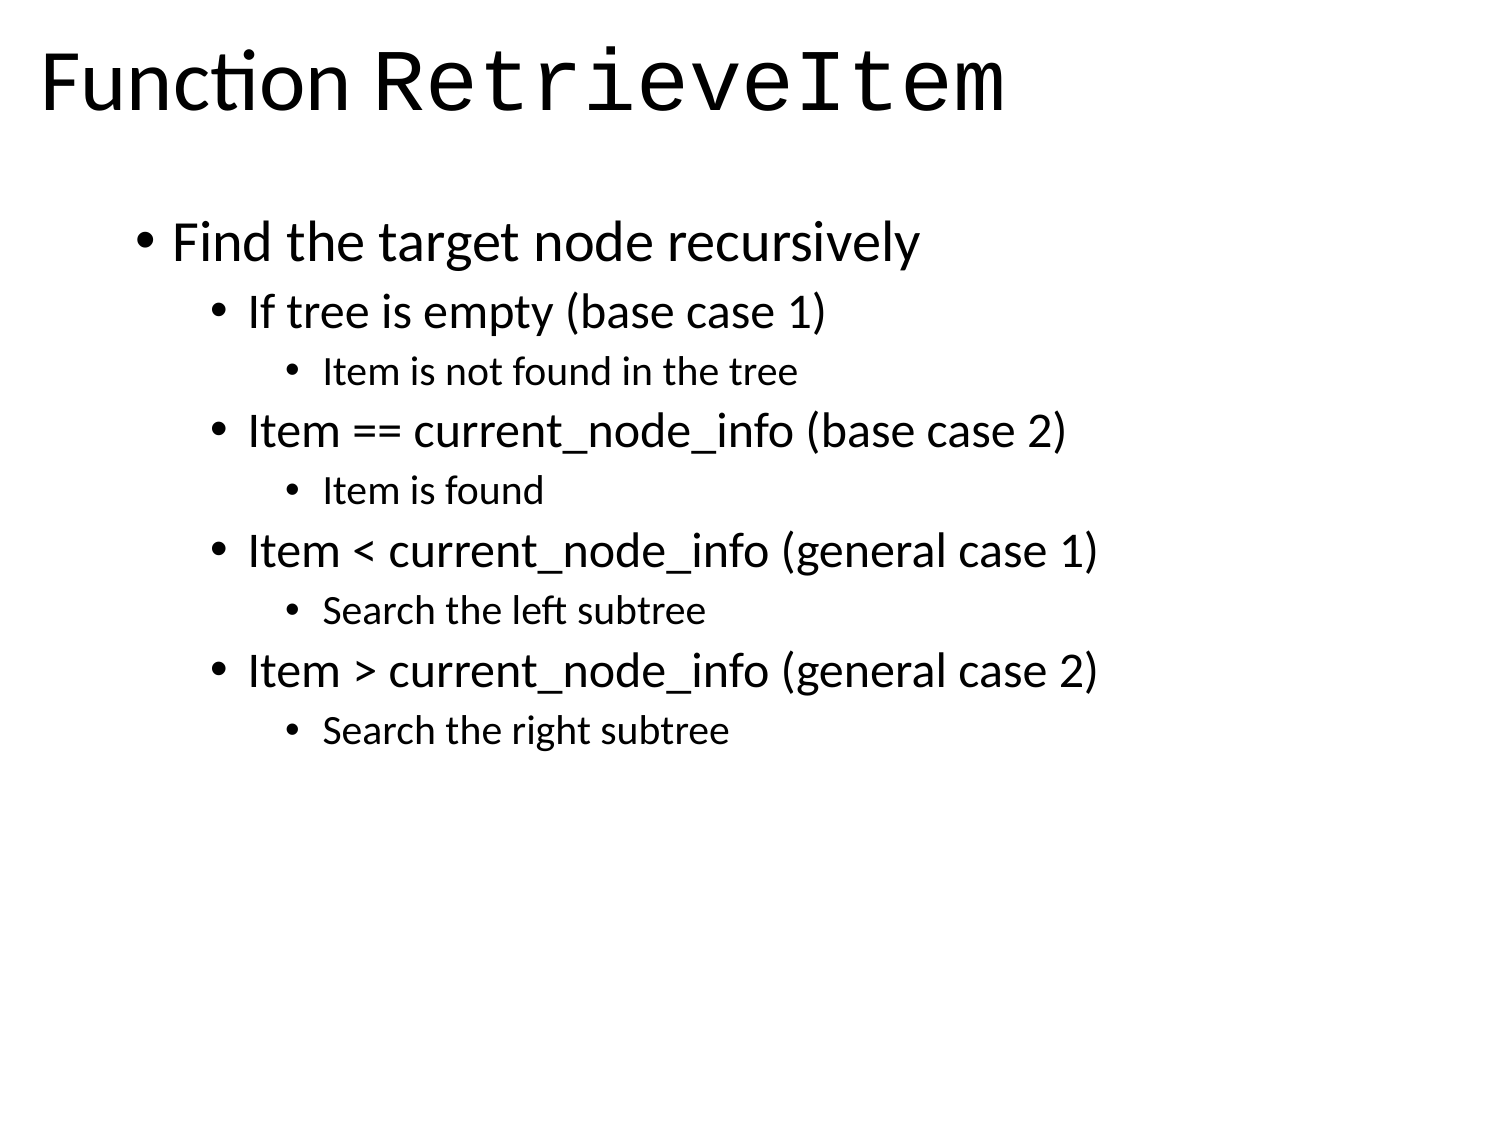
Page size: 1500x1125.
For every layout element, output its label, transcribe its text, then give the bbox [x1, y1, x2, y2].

list Find the target node recursively If tree is empty (base case 1) Item is not found in the tree Item == current_node_info (base case 2) Item is found Item < current_node_info (general case 1) Search the left subtree Item > current_node_info (general case 2) Search the right subtree [120, 204, 1380, 990]
title Function RetrieveItem [25, 26, 1469, 138]
